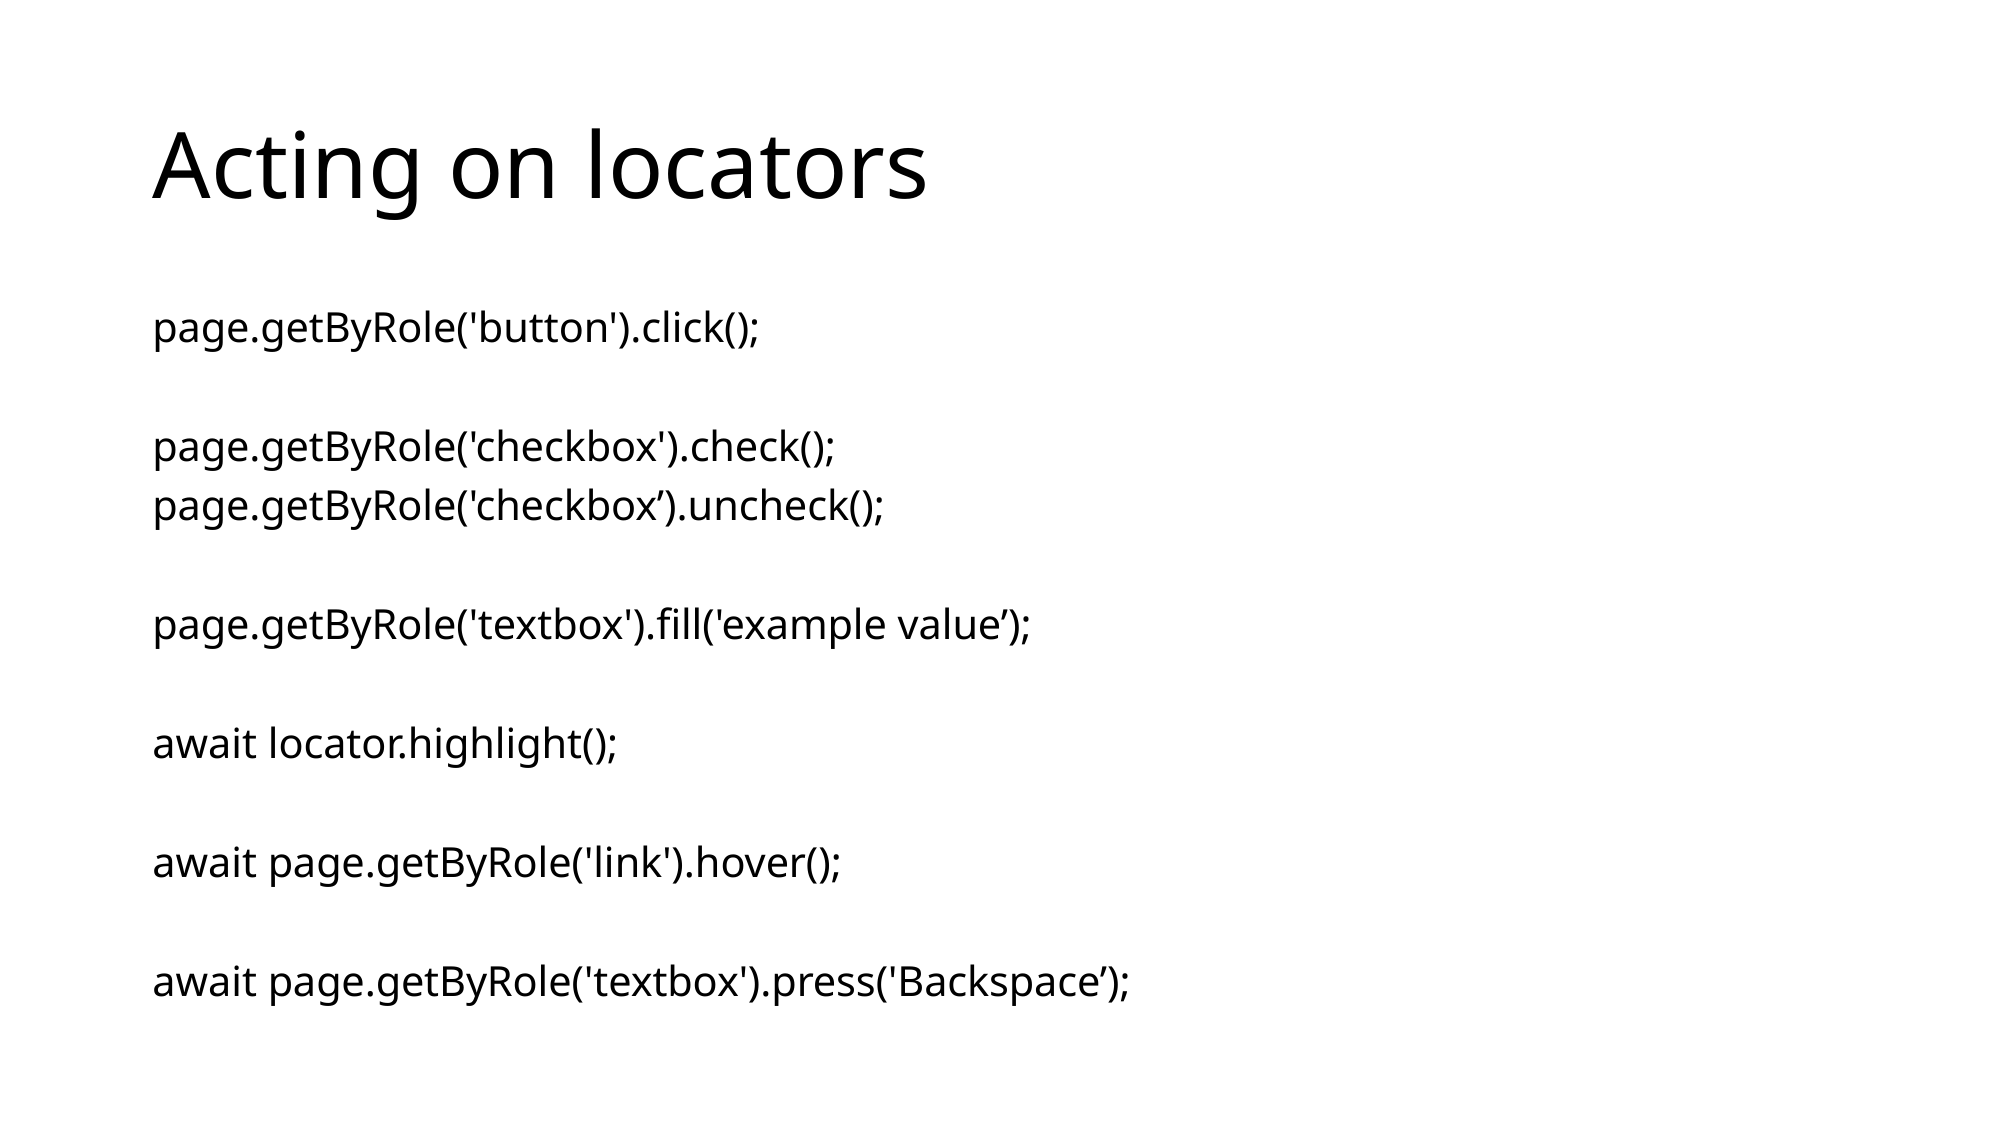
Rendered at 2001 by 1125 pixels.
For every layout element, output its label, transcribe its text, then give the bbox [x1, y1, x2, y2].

list page.getByRole('button').click(); page.getByRole('checkbox').check(); page.getByRole('checkbox’).uncheck(); page.getByRole('textbox').fill('example value’); await locator.highlight(); await page.getByRole('link').hover(); await page.getByRole('textbox').press('Backspace’); [137, 299, 1863, 1014]
title Acting on locators [137, 59, 1863, 278]
